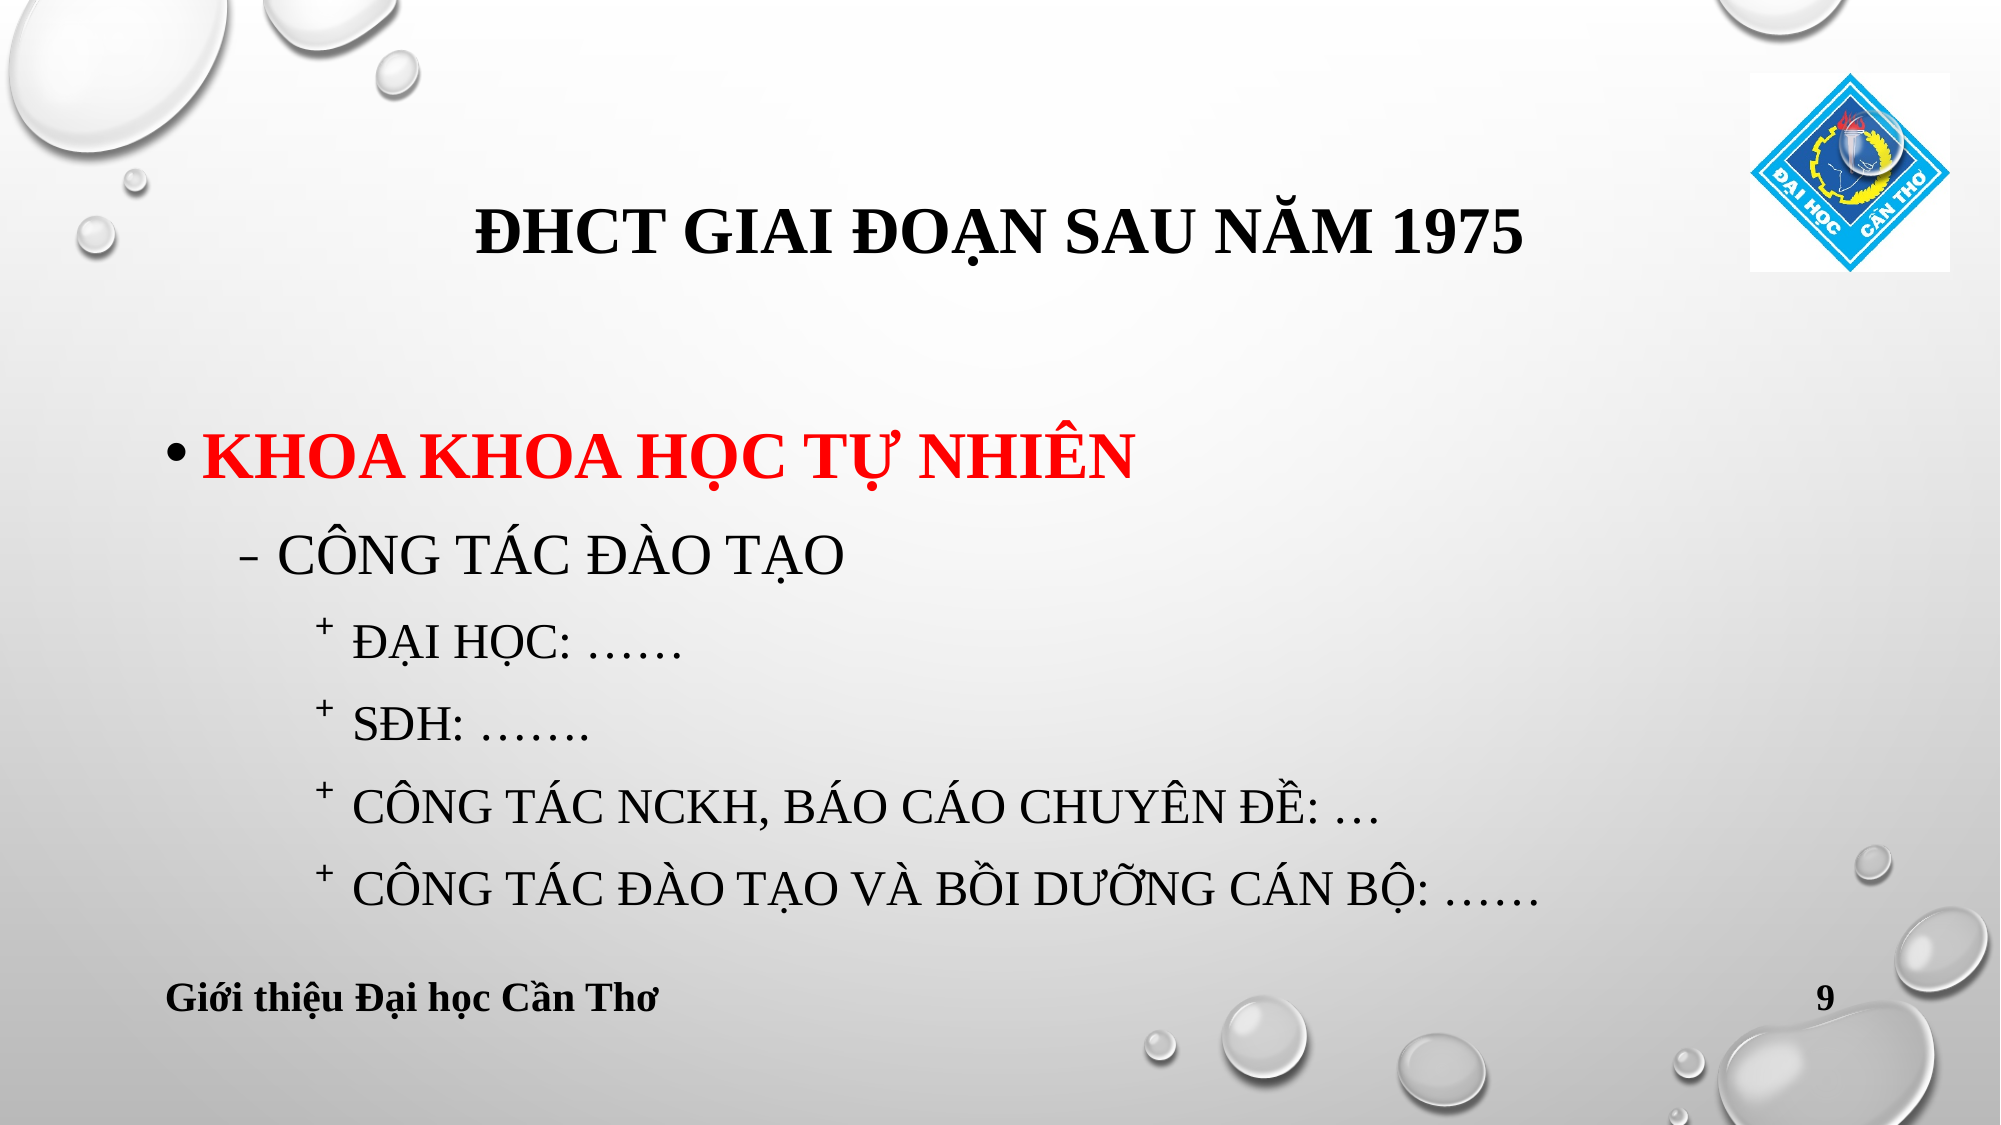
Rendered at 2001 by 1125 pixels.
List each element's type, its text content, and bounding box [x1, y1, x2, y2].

picture [0, 0, 2000, 1125]
footer Giới thiệu Đại học Cần Thơ [149, 989, 1245, 1050]
list Khoa khoa học tự nhiên Công tác đào tạo Đại học: …… Sđh: ……. Công tác nckh, báo cáo chuyên đề: … Công tác đào tạo và bồi dưỡng cán bộ: …… [149, 388, 1850, 950]
slide_number 9 [1724, 965, 1851, 1025]
title đhct giai đoạn sau năm 1975 [149, 101, 1851, 364]
